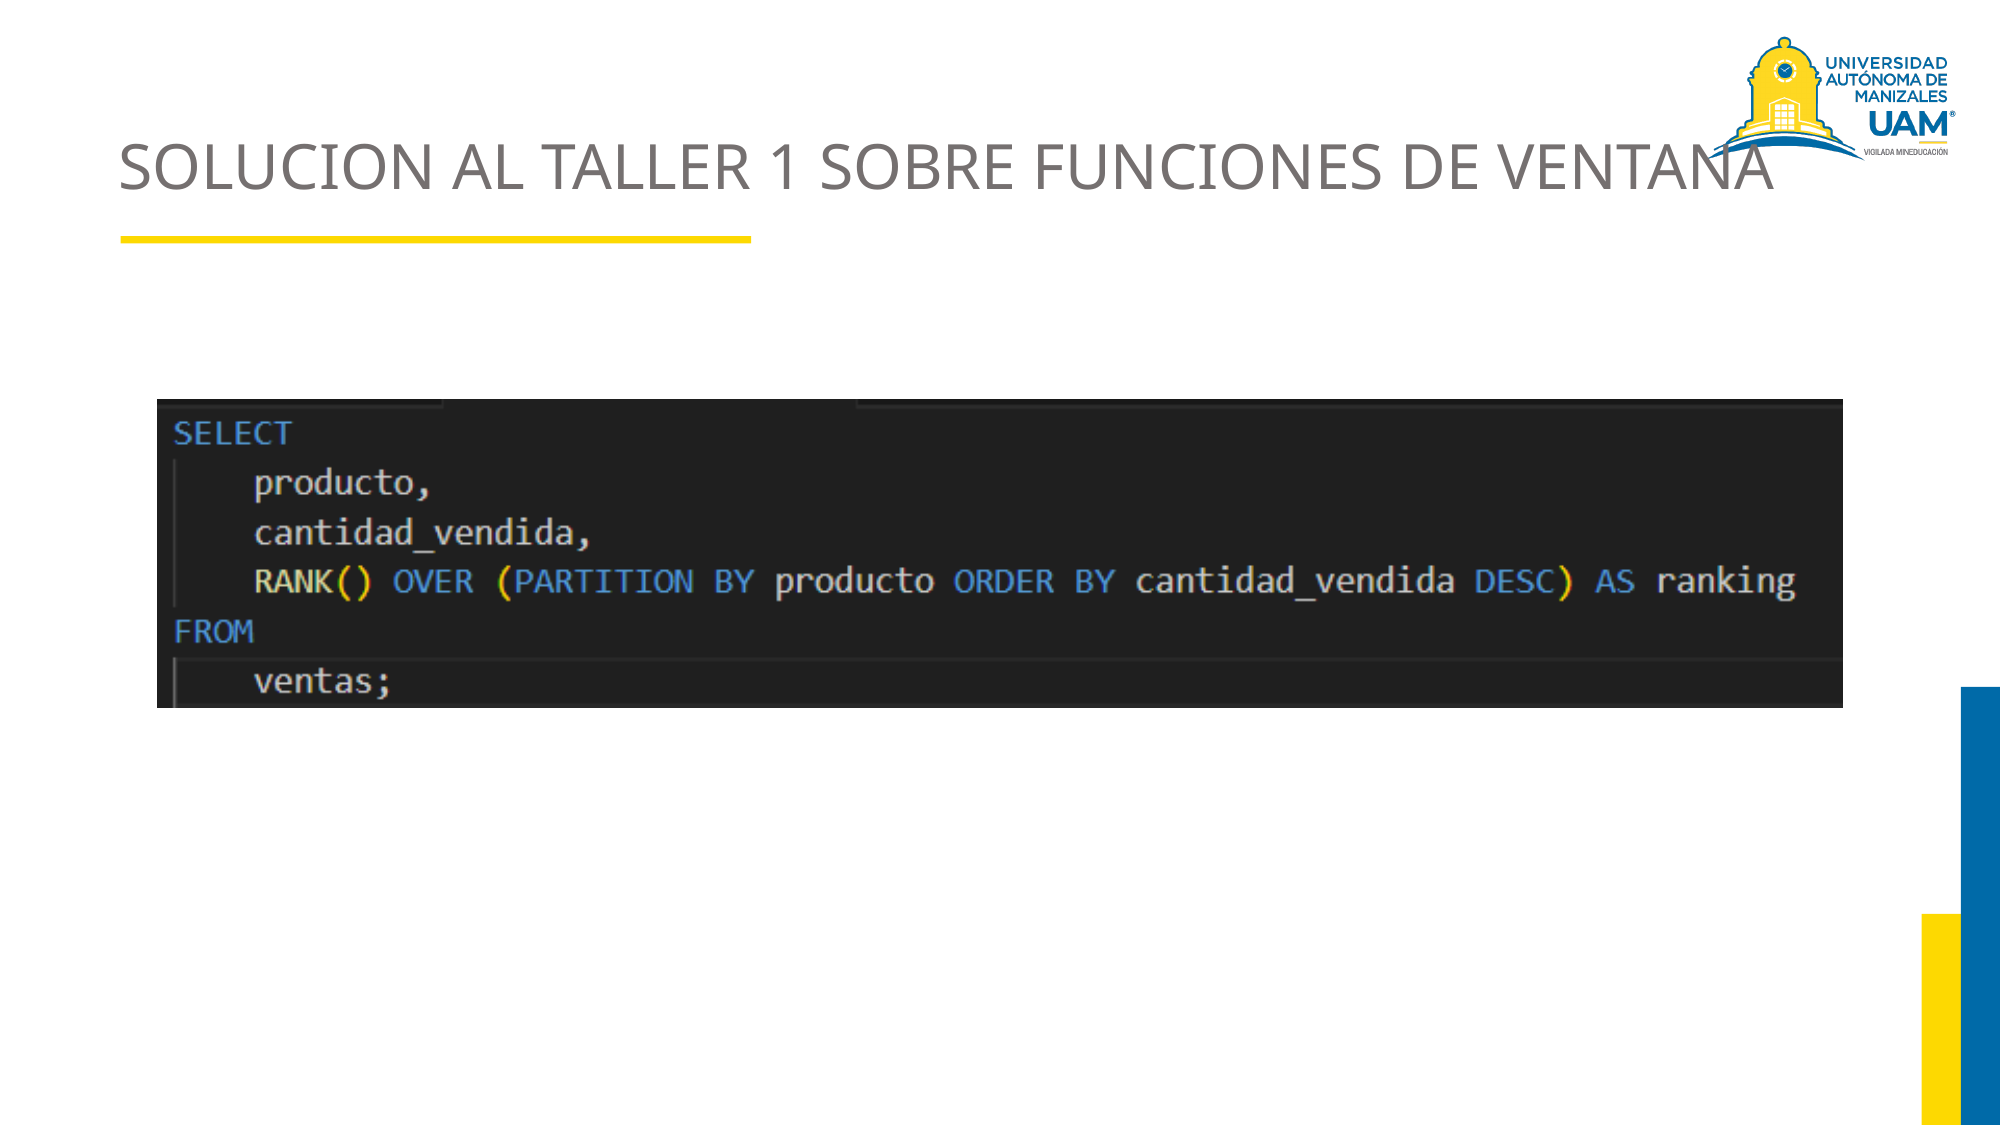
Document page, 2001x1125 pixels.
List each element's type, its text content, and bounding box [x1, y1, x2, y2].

text_box [120, 236, 752, 244]
picture [157, 399, 1843, 708]
title SOLUCION AL TALLER 1 SOBRE FUNCIONES DE VENTANA [103, 85, 1829, 255]
picture [1683, 13, 1976, 184]
